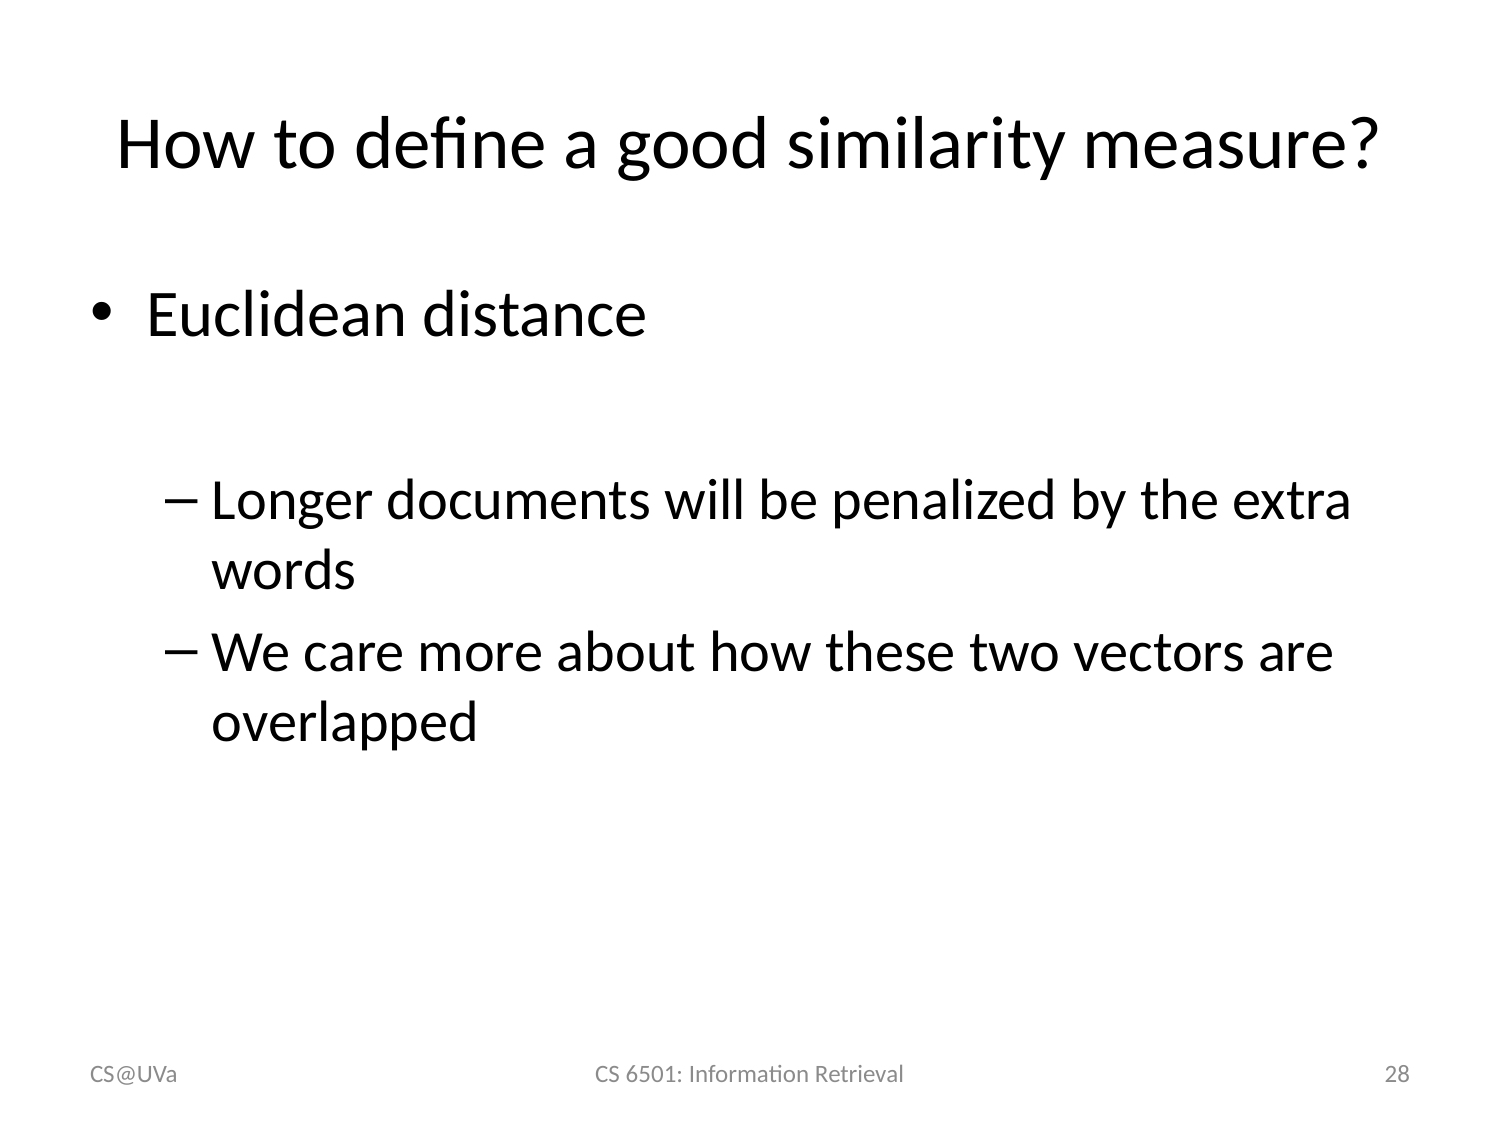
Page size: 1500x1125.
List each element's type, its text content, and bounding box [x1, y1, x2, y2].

footer CS 6501: Information Retrieval [512, 1042, 988, 1103]
slide_number 28 [1074, 1042, 1425, 1103]
slide_number CS@UVa [75, 1042, 425, 1103]
title How to define a good similarity measure? [75, 45, 1425, 233]
